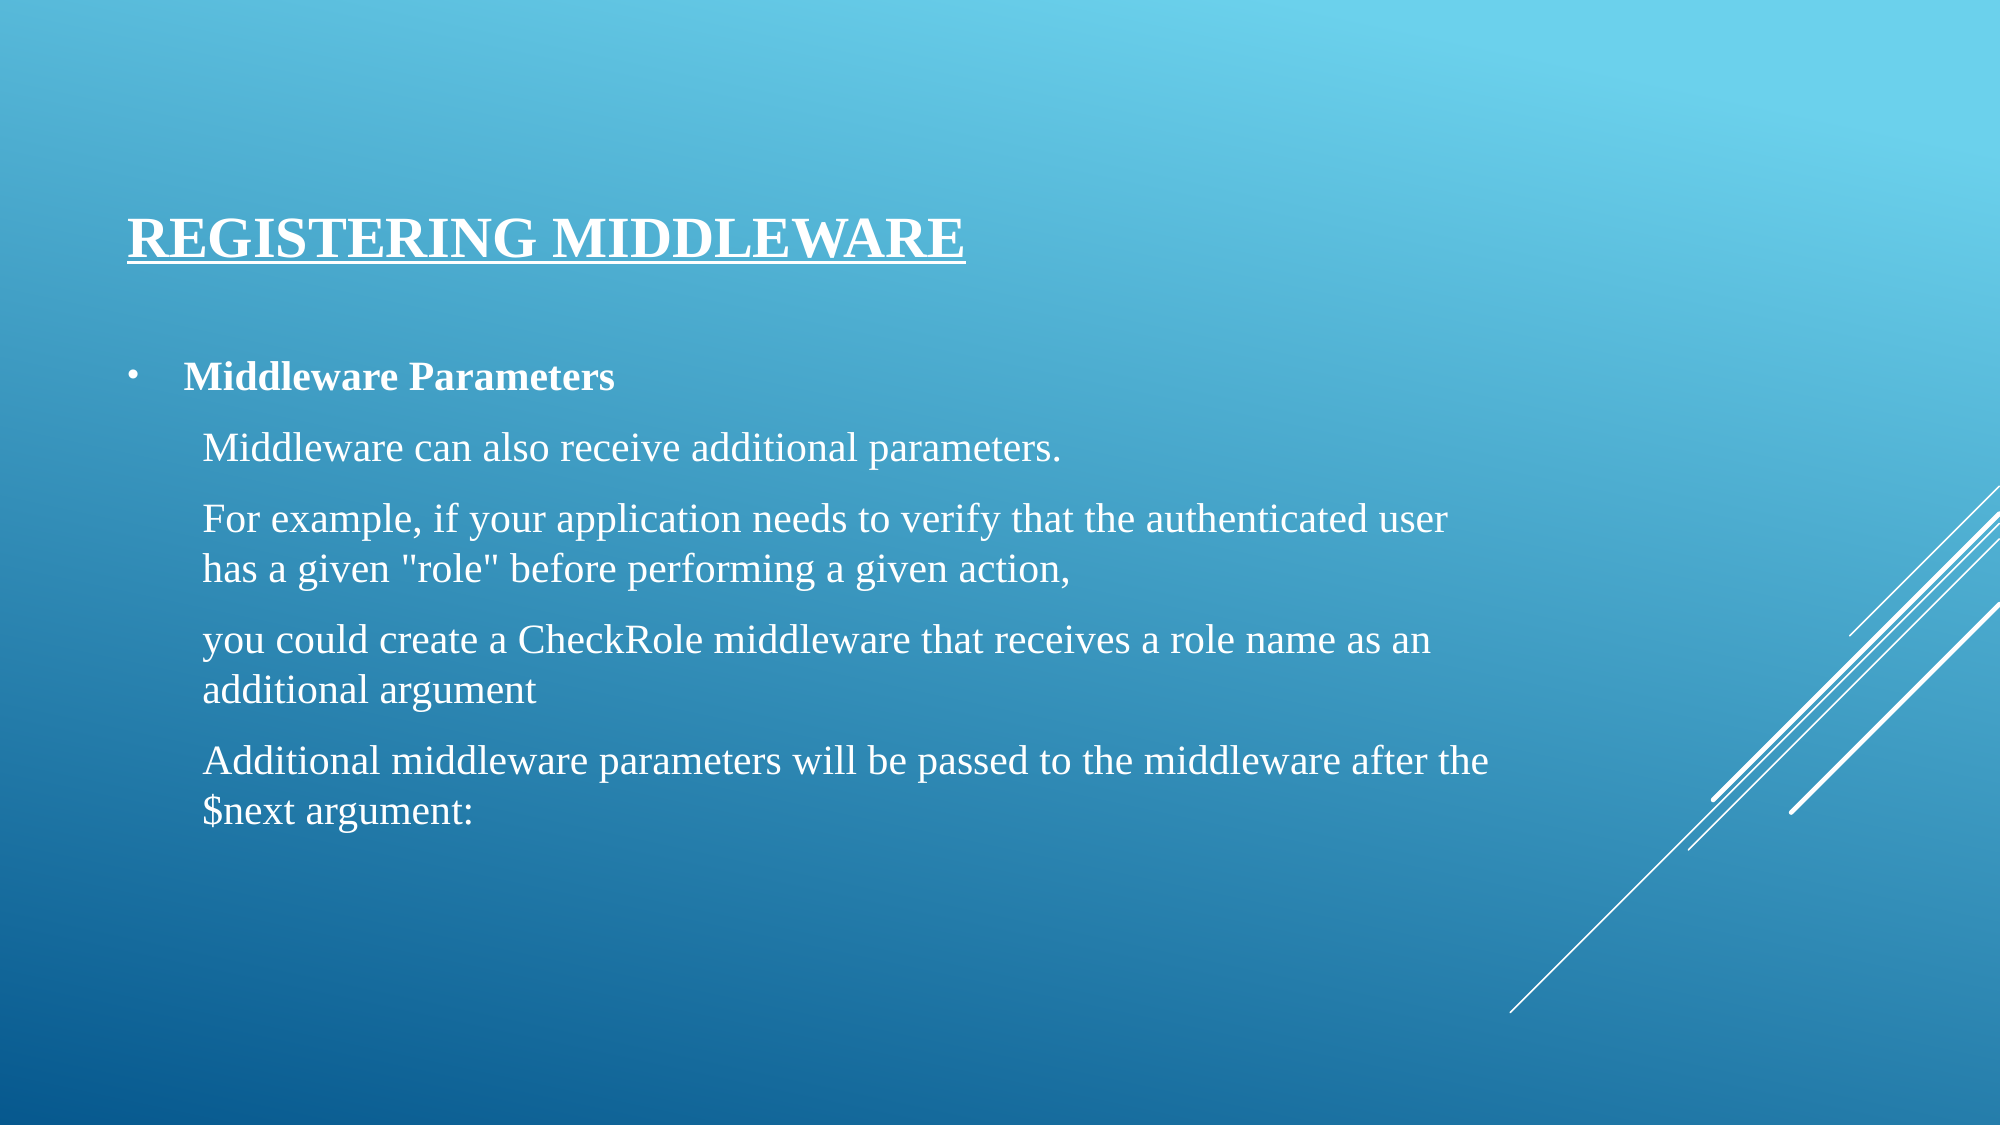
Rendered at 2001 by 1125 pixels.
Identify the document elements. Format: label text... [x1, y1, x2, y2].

title Registering middleware [112, 181, 1513, 278]
list Middleware Parameters Middleware can also receive additional parameters. For example, if your application needs to verify that the authenticated user has a given "role" before performing a given action, you could create a CheckRole middleware that receives a role name as an additional argument Additional middleware parameters will be passed to the middleware after the $next argument: [112, 341, 1513, 1093]
